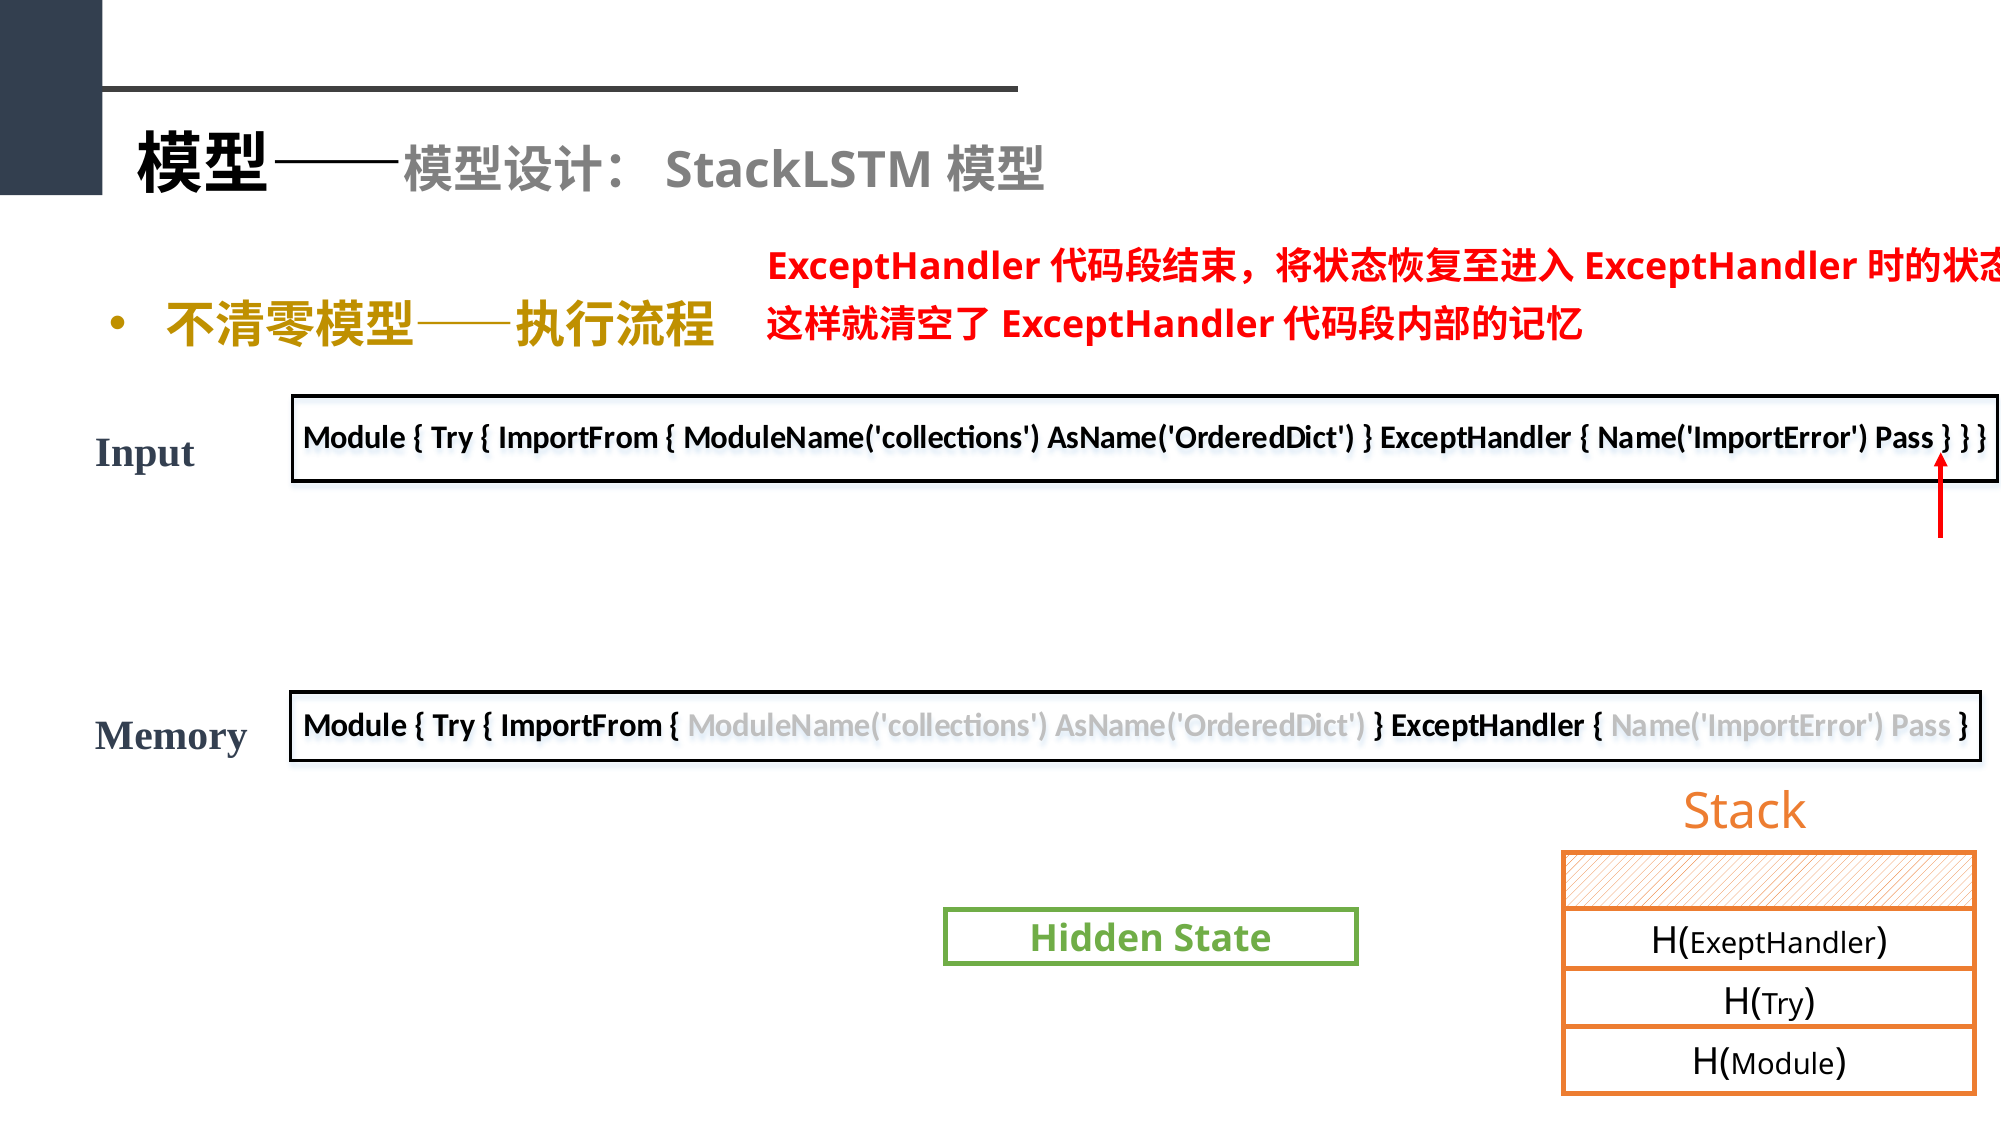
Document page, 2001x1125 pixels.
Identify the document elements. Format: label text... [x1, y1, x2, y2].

text_box Memory [79, 685, 278, 766]
picture [278, 389, 2000, 495]
text_box 不清零模型——执行流程 [93, 301, 730, 360]
text_box ExceptHandler代码段结束，将状态恢复至进入ExceptHandler时的状态，这样就清空了ExceptHandler代码段内部的记忆 [752, 220, 2000, 353]
text_box Input [79, 402, 217, 483]
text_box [1563, 771, 1975, 1094]
text_box Hidden State [944, 908, 1357, 965]
picture [278, 685, 2000, 774]
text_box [0, 0, 1105, 301]
